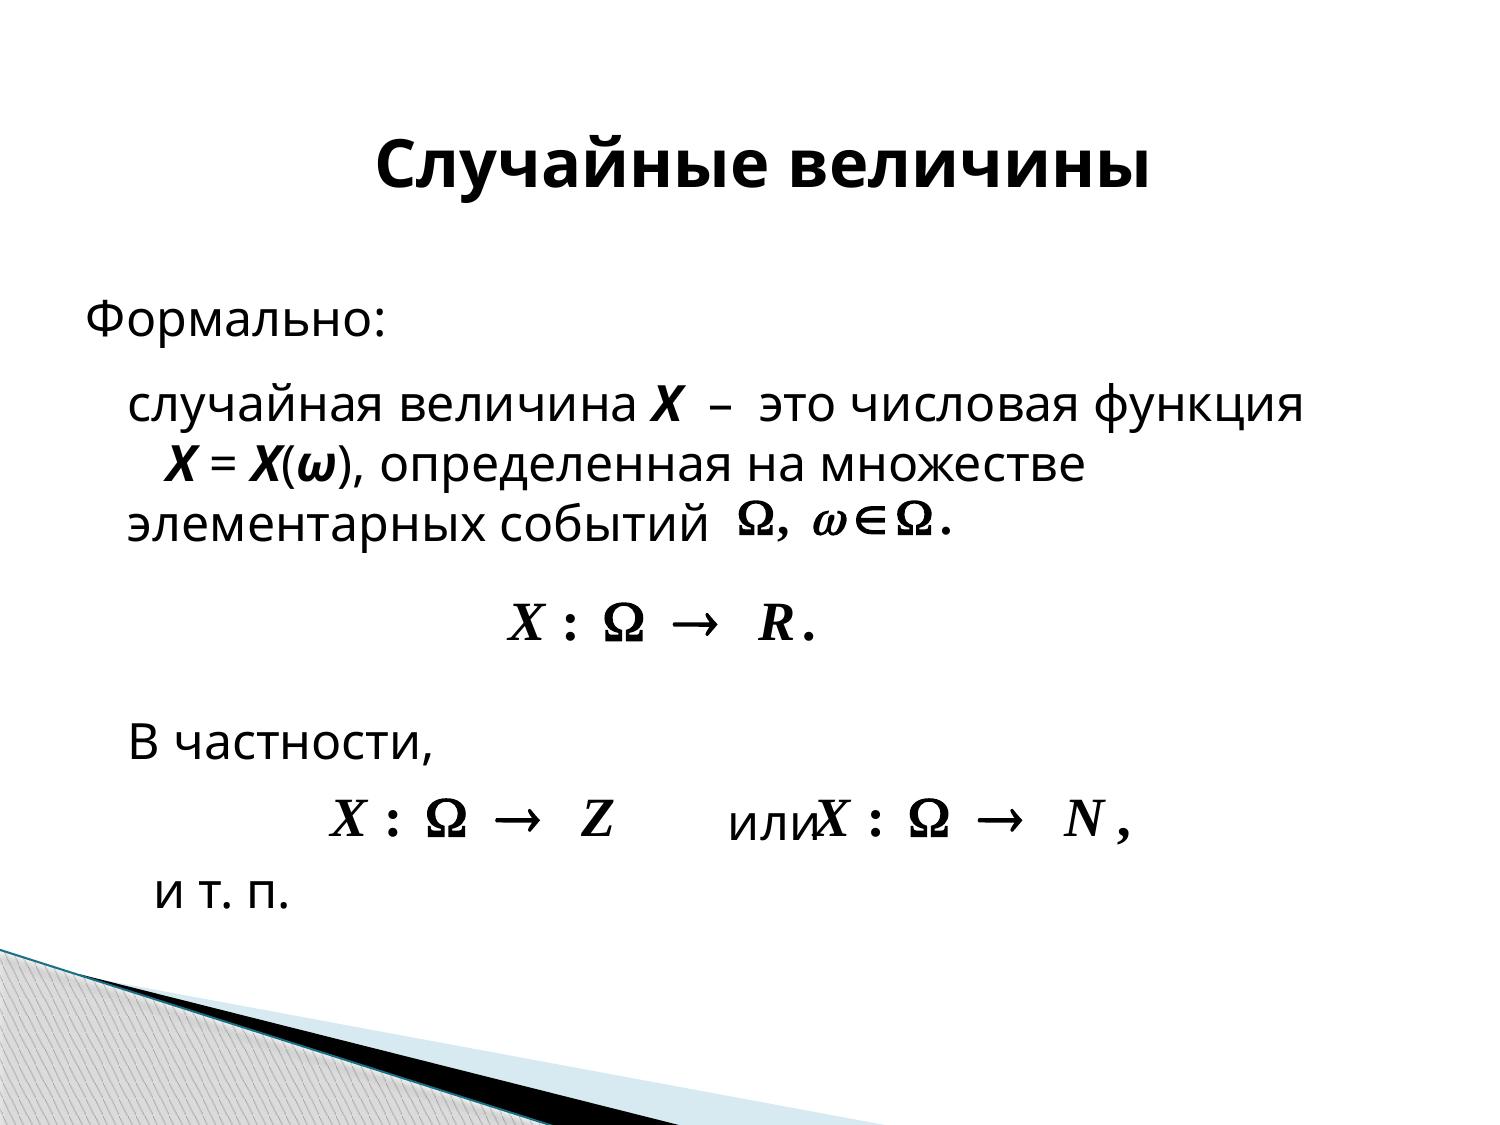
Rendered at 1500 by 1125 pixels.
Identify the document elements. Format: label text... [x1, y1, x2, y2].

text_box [318, 788, 1141, 861]
title Случайные величины [209, 101, 1447, 221]
list Формально: случайная величина Х – это числовая функция Х = Х(ω), определенная на множестве элементарных событий В частности, или и т. п. [53, 278, 1404, 953]
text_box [731, 491, 959, 556]
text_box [496, 592, 824, 665]
